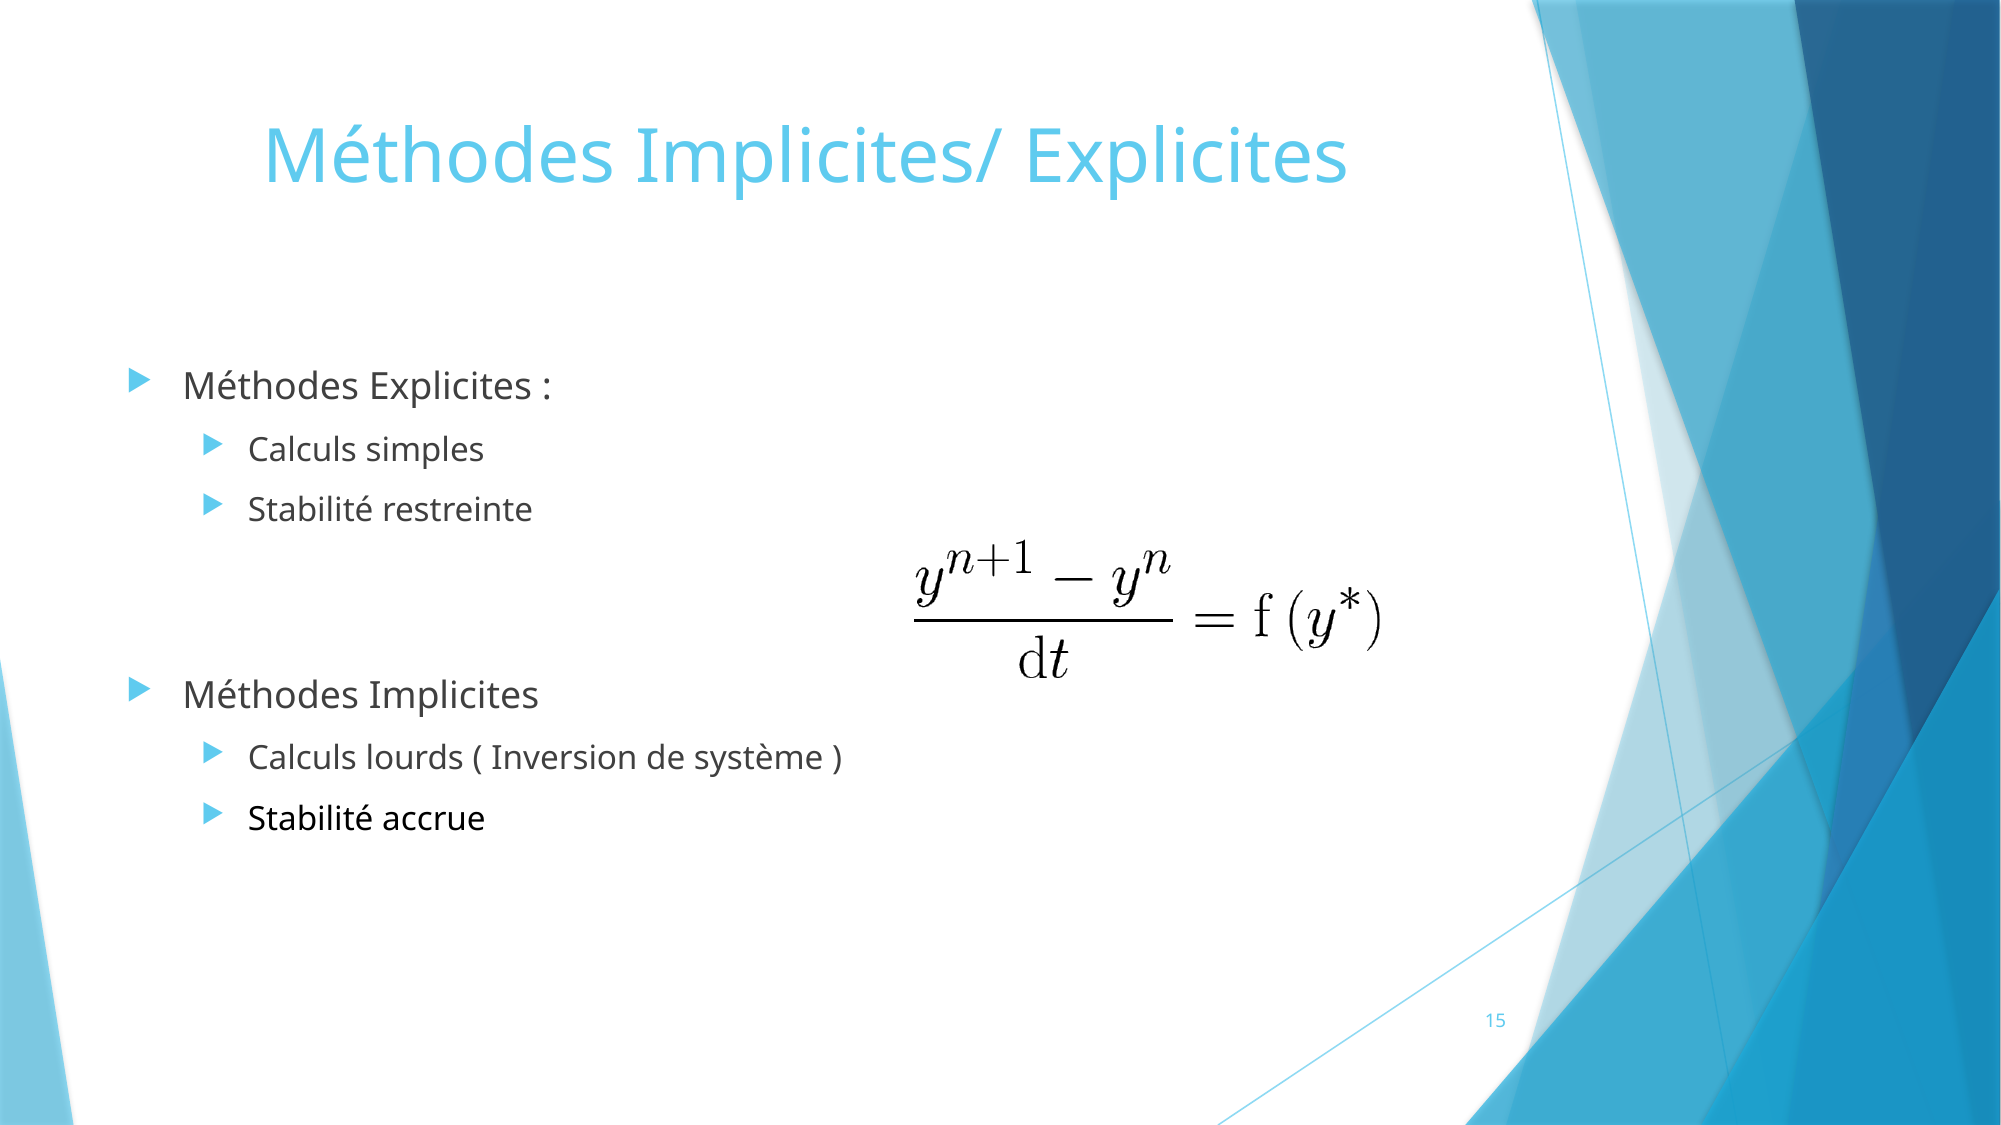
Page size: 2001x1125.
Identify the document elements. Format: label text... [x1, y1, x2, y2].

list Méthodes Explicites : Calculs simples Stabilité restreinte Méthodes Implicites Calculs lourds ( Inversion de système ) Stabilité accrue [111, 354, 1522, 1072]
slide_number 15 [1409, 991, 1522, 1051]
picture [914, 538, 1380, 679]
title Méthodes Implicites/ Explicites [111, 99, 1522, 254]
